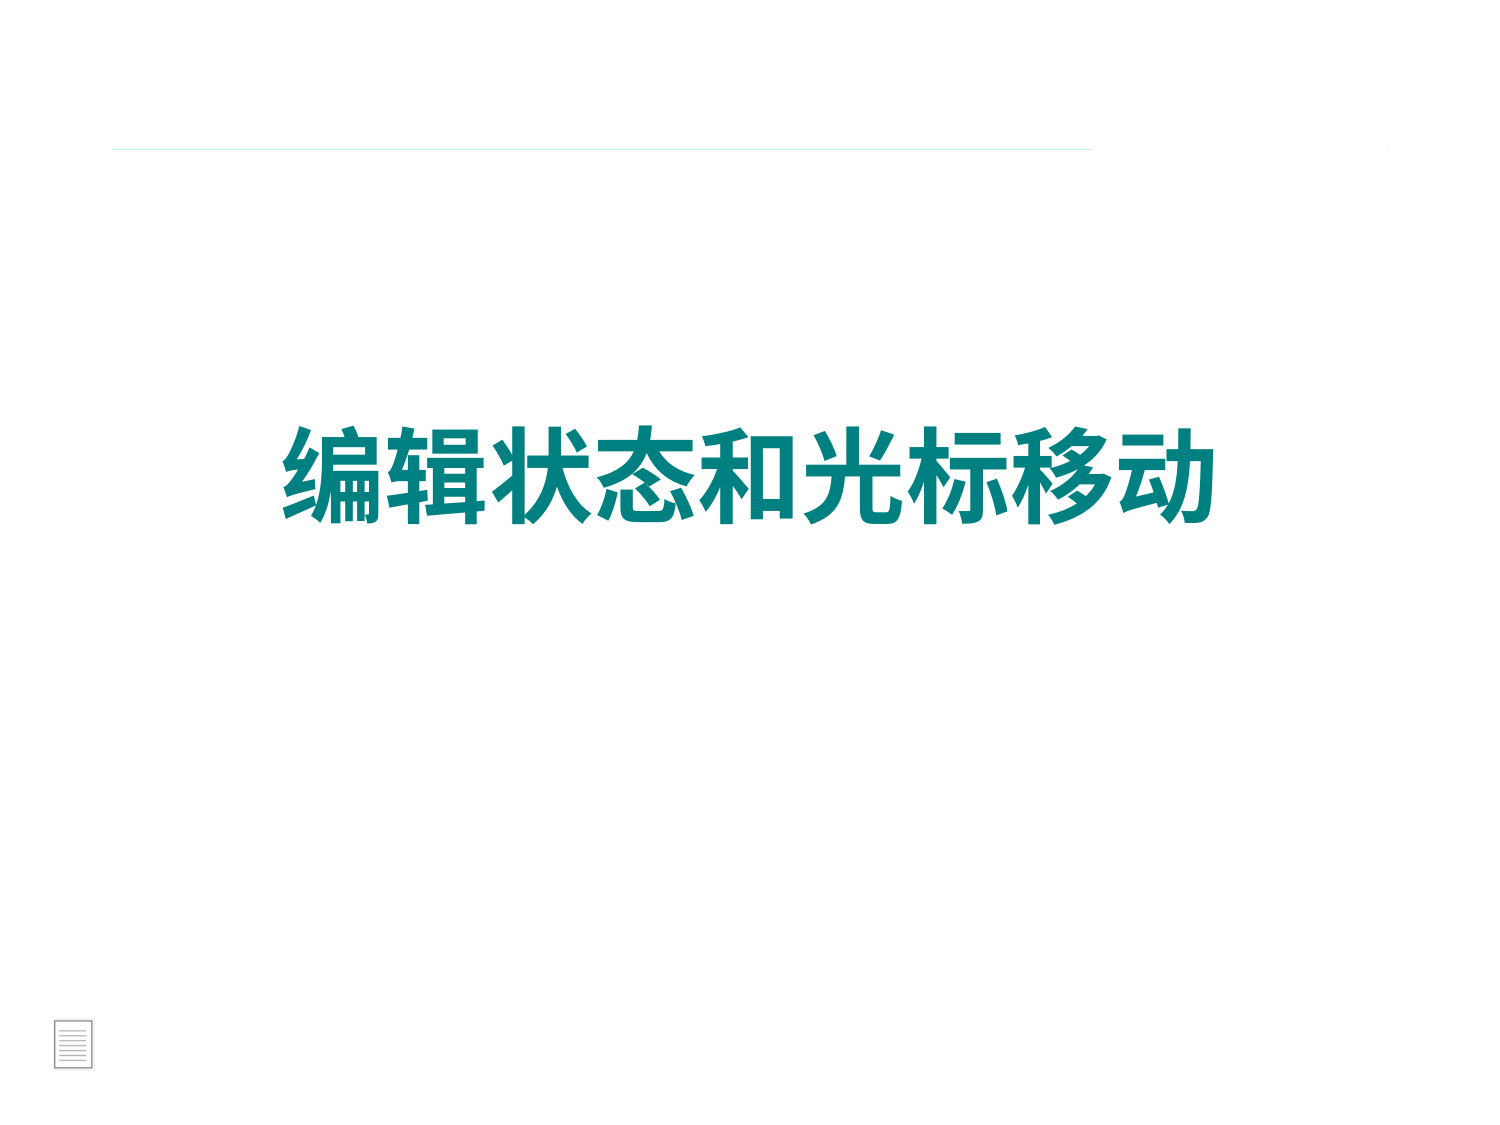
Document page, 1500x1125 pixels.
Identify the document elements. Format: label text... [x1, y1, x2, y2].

title 编辑状态和光标移动 [76, 302, 1424, 646]
picture [52, 1017, 95, 1071]
